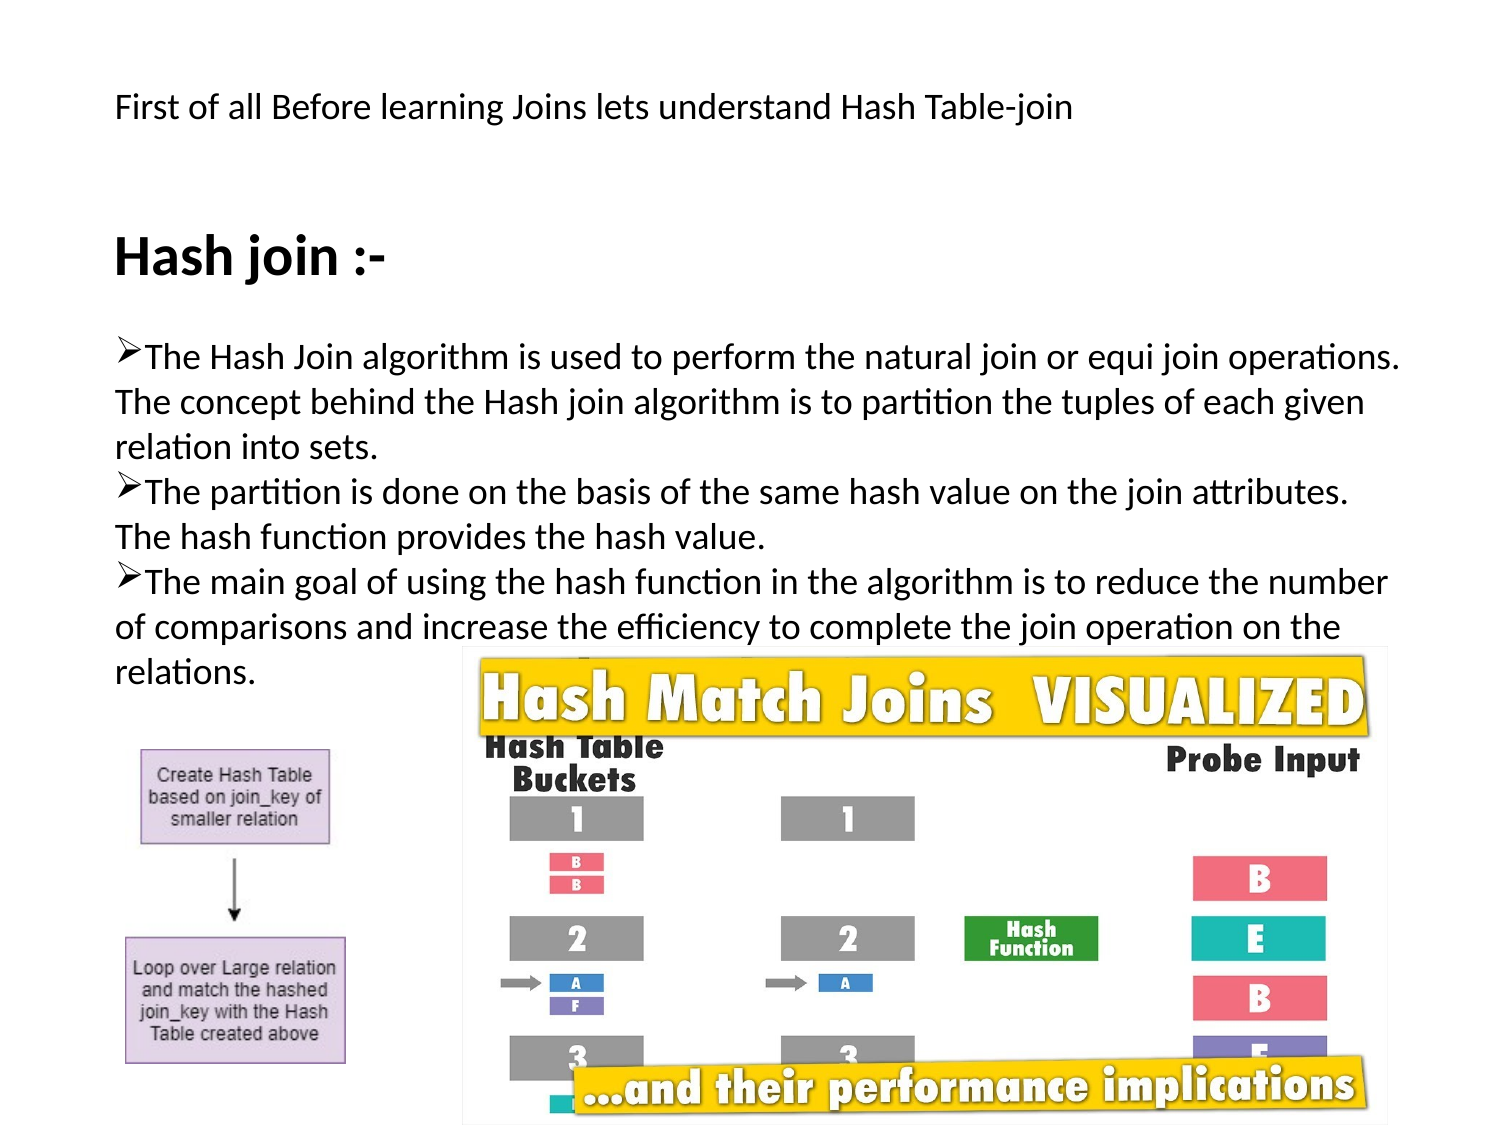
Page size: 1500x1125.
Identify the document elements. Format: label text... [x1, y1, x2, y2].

picture [124, 749, 346, 1065]
picture [462, 645, 1388, 1125]
text_box First of all Before learning Joins lets understand Hash Table-join Hash join :- The Hash Join algorithm is used to perform the natural join or equi join operations. The concept behind the Hash join algorithm is to partition the tuples of each given relation into sets. The partition is done on the basis of the same hash value on the join attributes. The hash function provides the hash value. The main goal of using the hash function in the algorithm is to reduce the number of comparisons and increase the efficiency to complete the join operation on the relations. [99, 75, 1425, 880]
